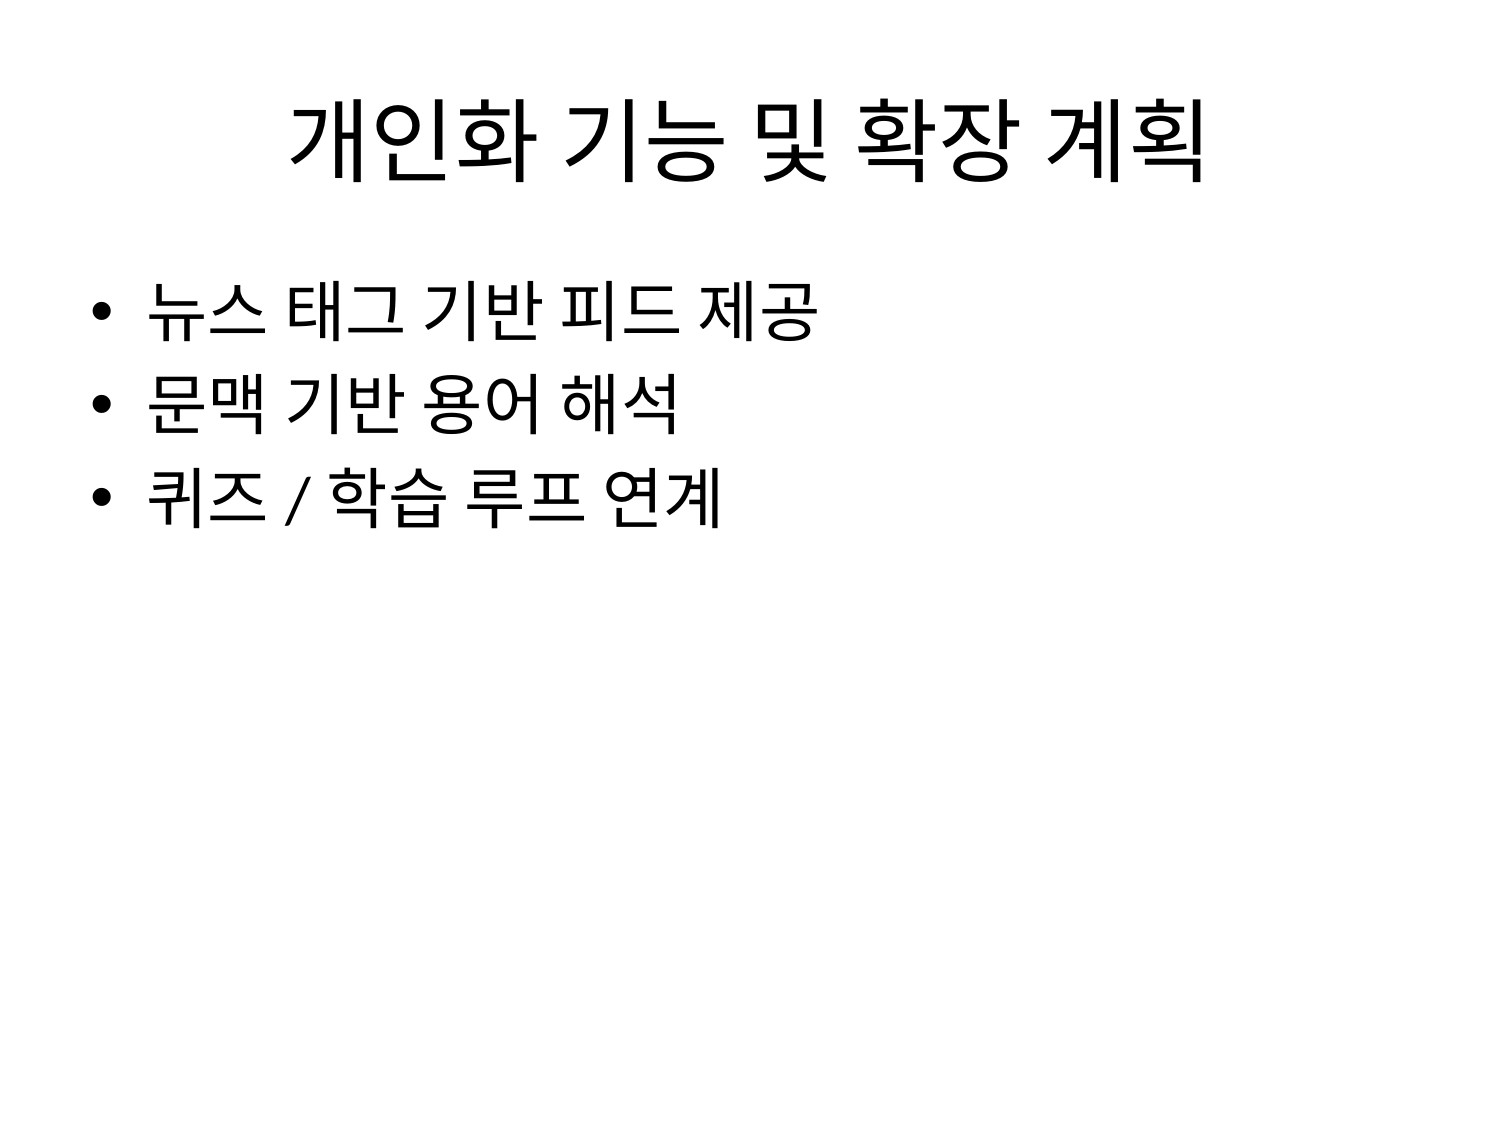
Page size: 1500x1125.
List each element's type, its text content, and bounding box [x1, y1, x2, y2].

title 개인화 기능 및 확장 계획 [75, 45, 1425, 233]
list 뉴스 태그 기반 피드 제공 문맥 기반 용어 해석 퀴즈/학습 루프 연계 [75, 262, 1425, 1005]
